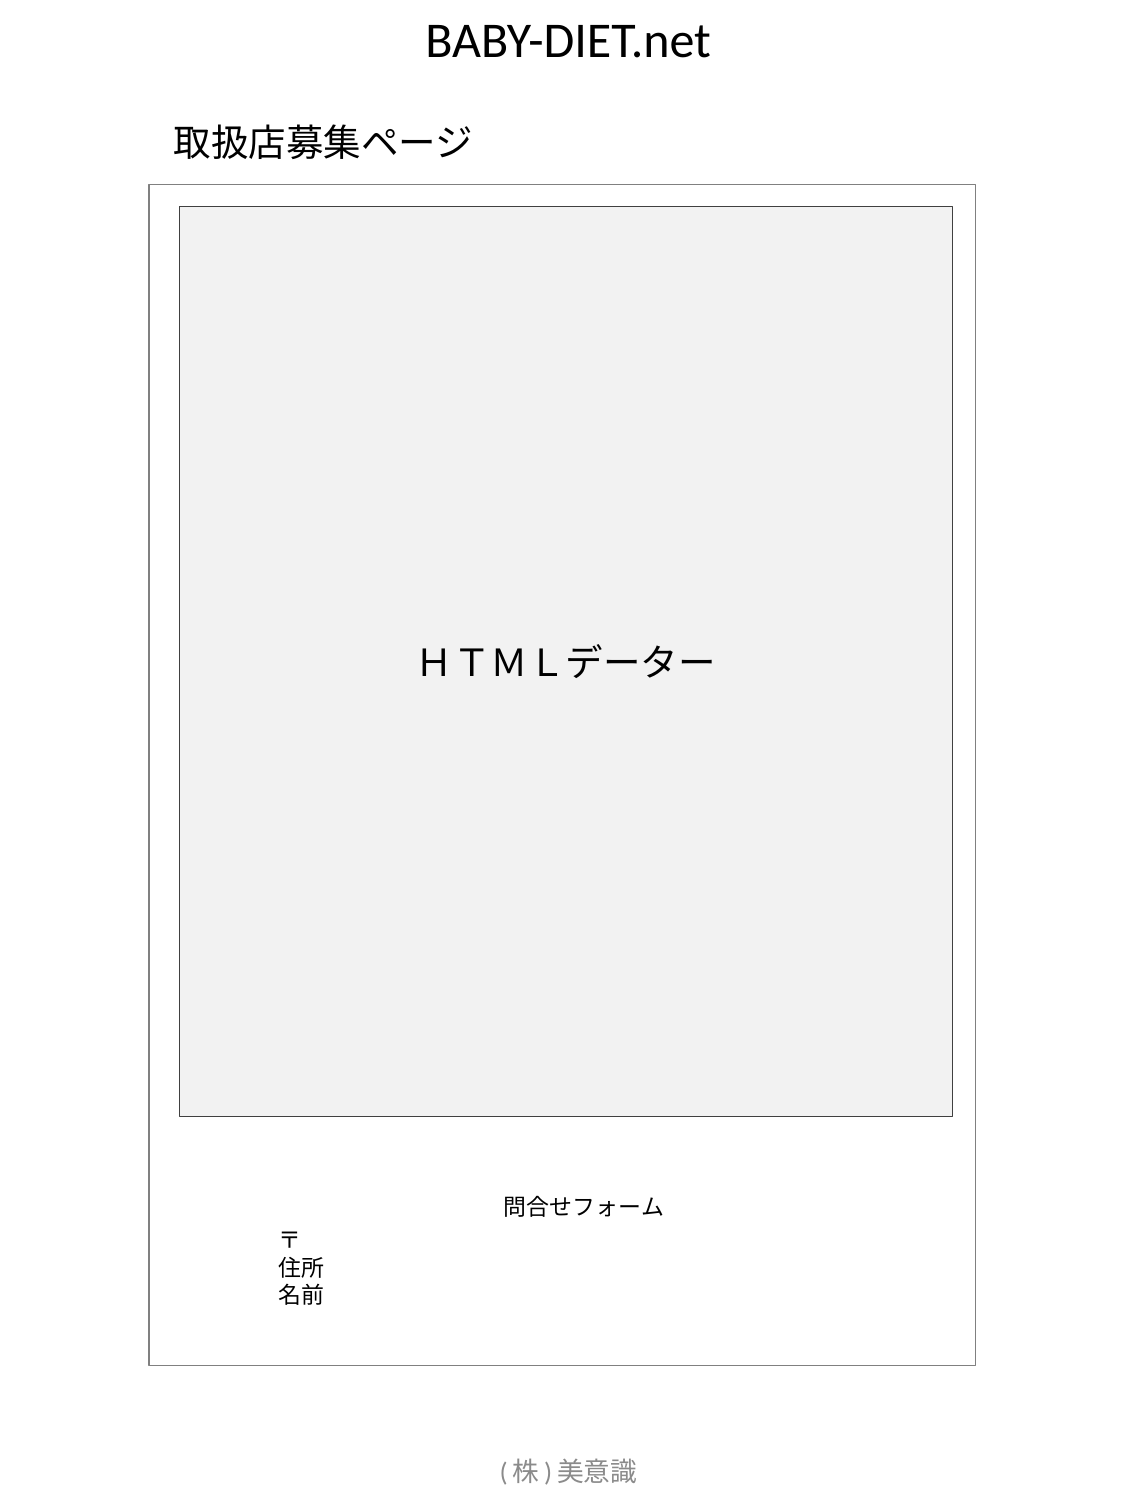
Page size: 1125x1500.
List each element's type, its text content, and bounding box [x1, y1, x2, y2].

text_box 取扱店募集ページ [159, 112, 488, 172]
text_box [147, 182, 978, 1368]
text_box 問合せフォーム [489, 1185, 679, 1228]
title BABY-DIET.net [90, 0, 1047, 77]
text_box ＨＴＭＬデーター [177, 205, 954, 1118]
text_box 〒 住所 名前 [263, 1218, 340, 1316]
subtitle (株)美意識 [174, 1446, 962, 1495]
